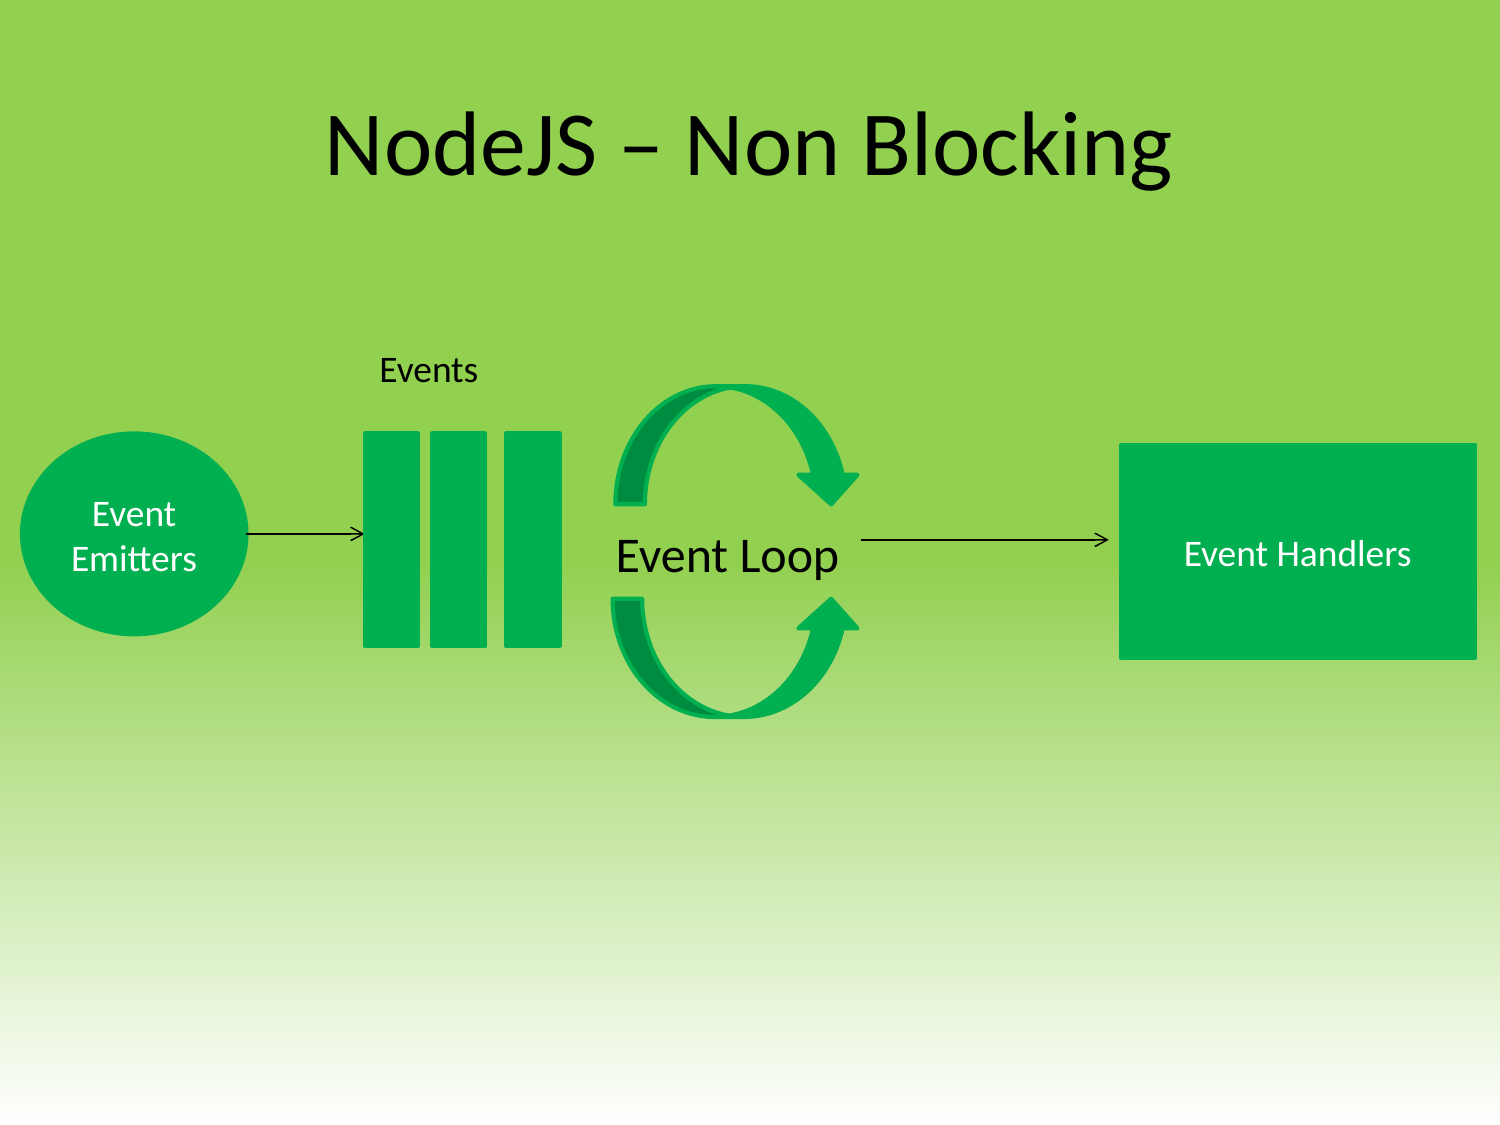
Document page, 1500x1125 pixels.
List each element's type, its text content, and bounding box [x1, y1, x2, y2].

text_box Event Loop [600, 514, 882, 590]
text_box Event Emitters [19, 431, 249, 637]
text_box Event Handlers [1119, 443, 1477, 660]
text_box Events [364, 337, 560, 398]
text_box [430, 431, 487, 648]
text_box [610, 596, 860, 720]
text_box [363, 431, 420, 648]
title NodeJS – Non Blocking [75, 45, 1425, 233]
text_box [613, 384, 860, 507]
text_box [504, 431, 562, 648]
